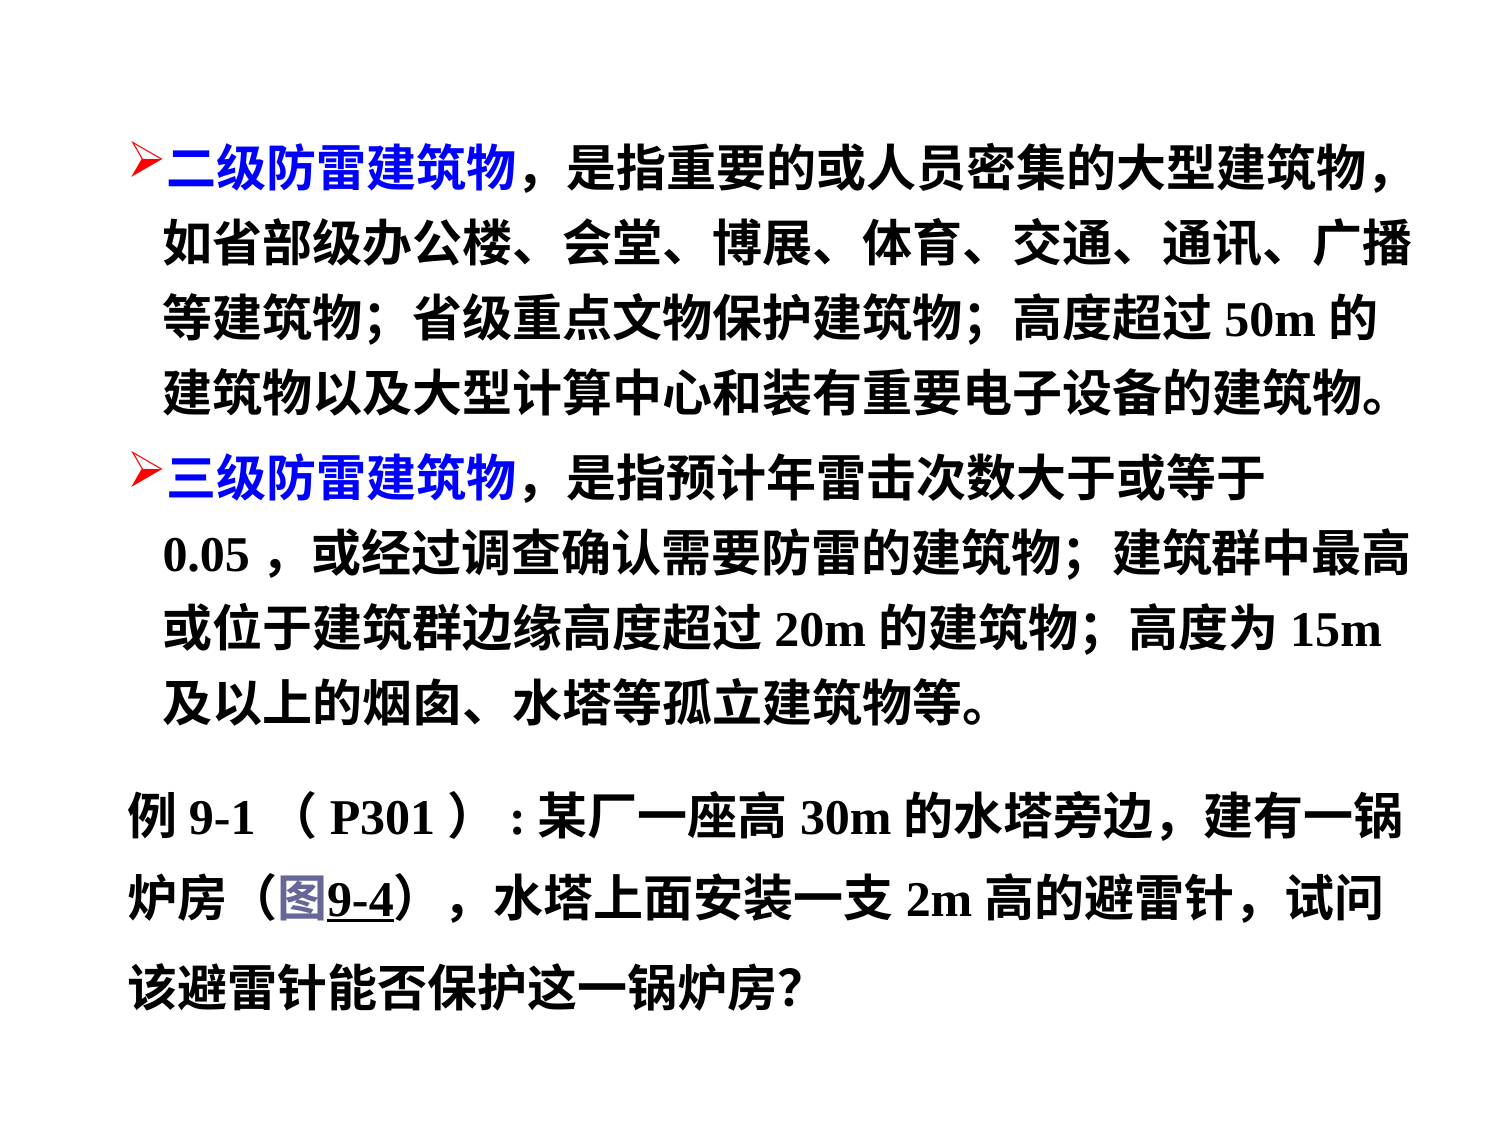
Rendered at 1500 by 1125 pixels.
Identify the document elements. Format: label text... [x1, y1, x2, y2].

text_box 二级防雷建筑物，是指重要的或人员密集的大型建筑物，如省部级办公楼、会堂、博展、体育、交通、通讯、广播等建筑物；省级重点文物保护建筑物；高度超过50m的建筑物以及大型计算中心和装有重要电子设备的建筑物。 三级防雷建筑物，是指预计年雷击次数大于或等于0.05，或经过调查确认需要防雷的建筑物；建筑群中最高或位于建筑群边缘高度超过20m的建筑物；高度为15m及以上的烟囱、水塔等孤立建筑物等。 [112, 544, 1442, 739]
text_box 例9-1（P301）:某厂一座高30m的水塔旁边，建有一锅炉房（图9-4），水塔上面安装一支2m高的避雷针，试问该避雷针能否保护这一锅炉房？ [112, 758, 1436, 1025]
text_box 二级防雷建筑物，是指重要的或人员密集的大型建筑物，如省部级办公楼、会堂、博展、体育、交通、通讯、广播等建筑物；省级重点文物保护建筑物；高度超过50m的建筑物以及大型计算中心和装有重要电子设备的建筑物。 三级防雷建筑物，是指预计年雷击次数大于或等于0.05，或经过调查确认需要防雷的建筑物；建筑群中最高或位于建筑群边缘高度超过20m的建筑物；高度为15m及以上的烟囱、水塔等孤立建筑物等。 [112, 113, 1442, 543]
